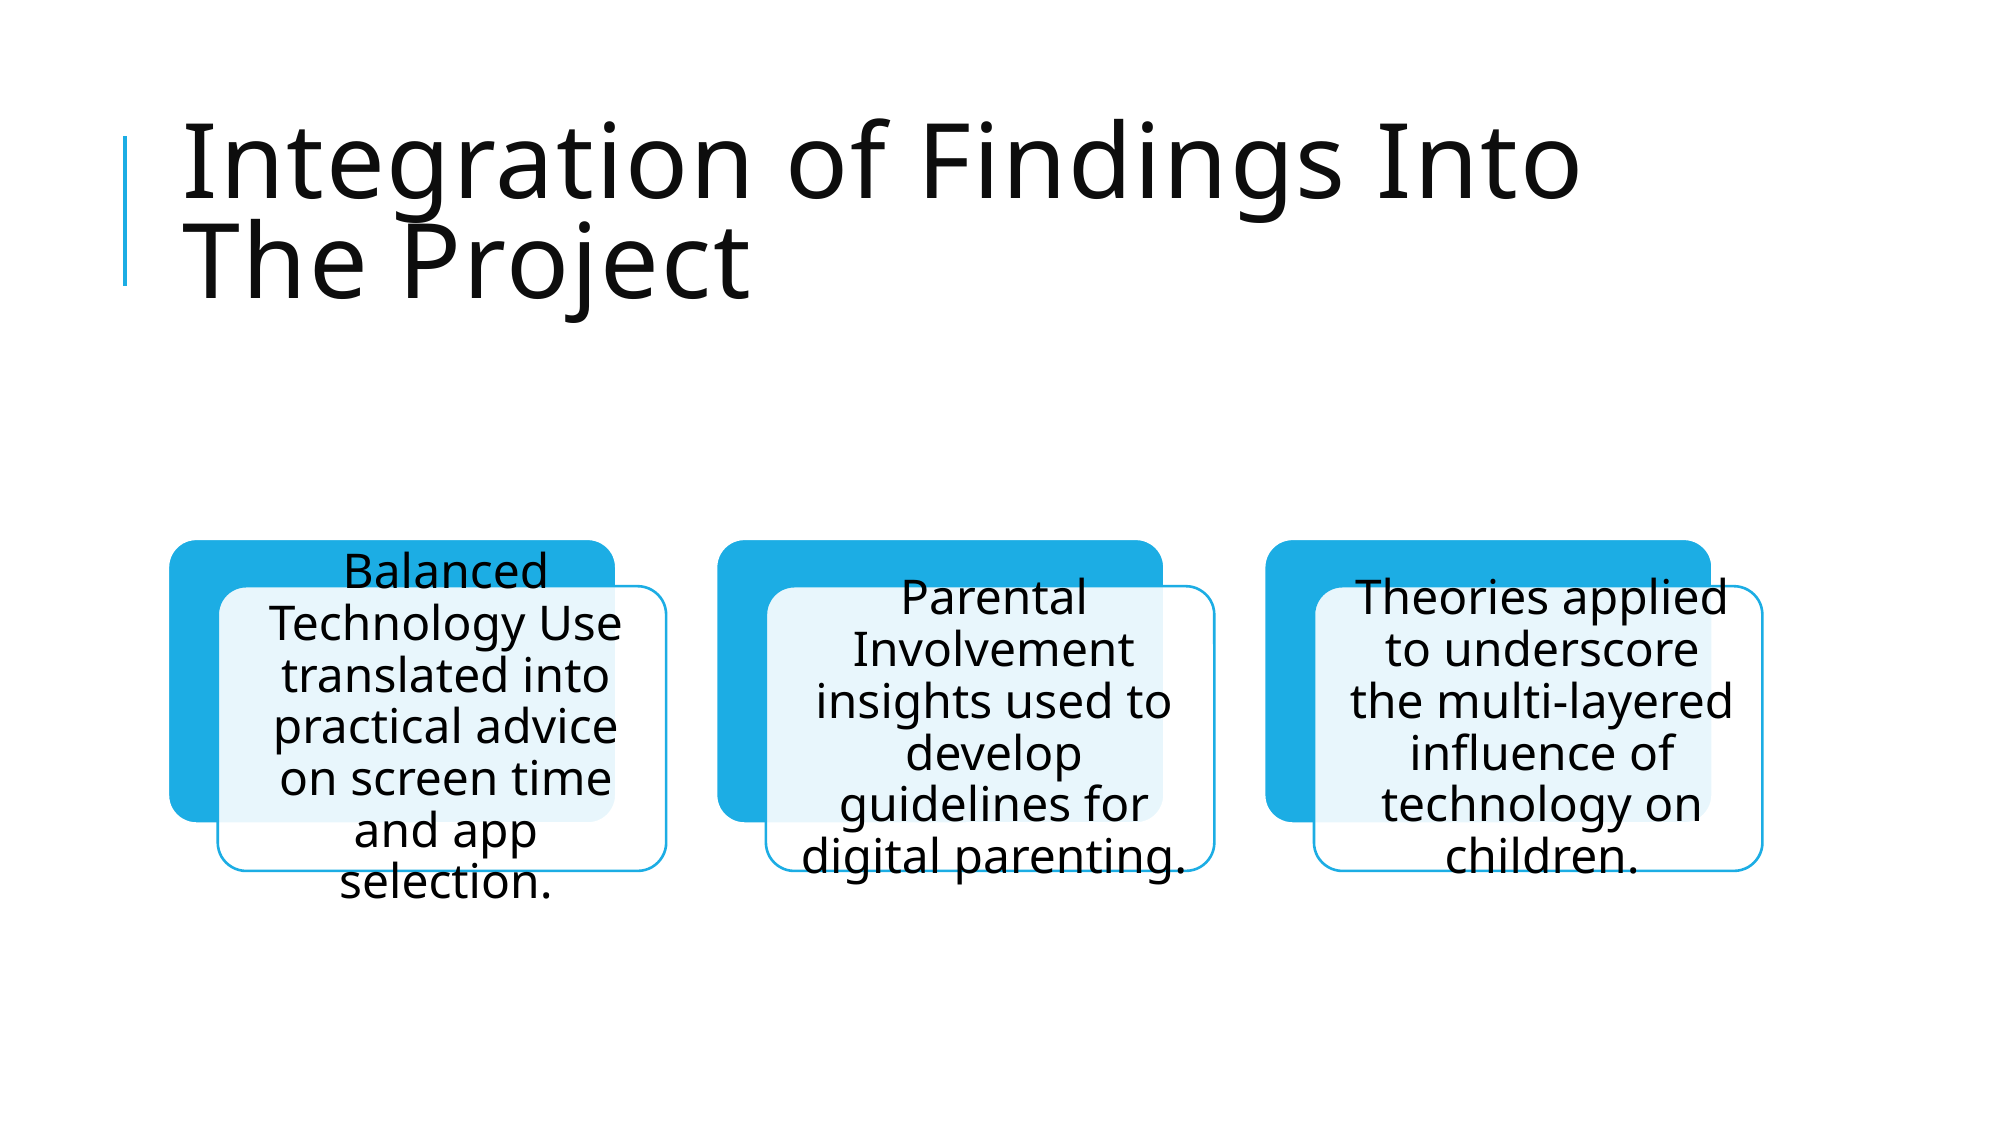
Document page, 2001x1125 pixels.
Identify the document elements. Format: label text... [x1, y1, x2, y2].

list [167, 374, 1763, 1036]
title Integration of Findings Into The Project [168, 96, 1763, 342]
